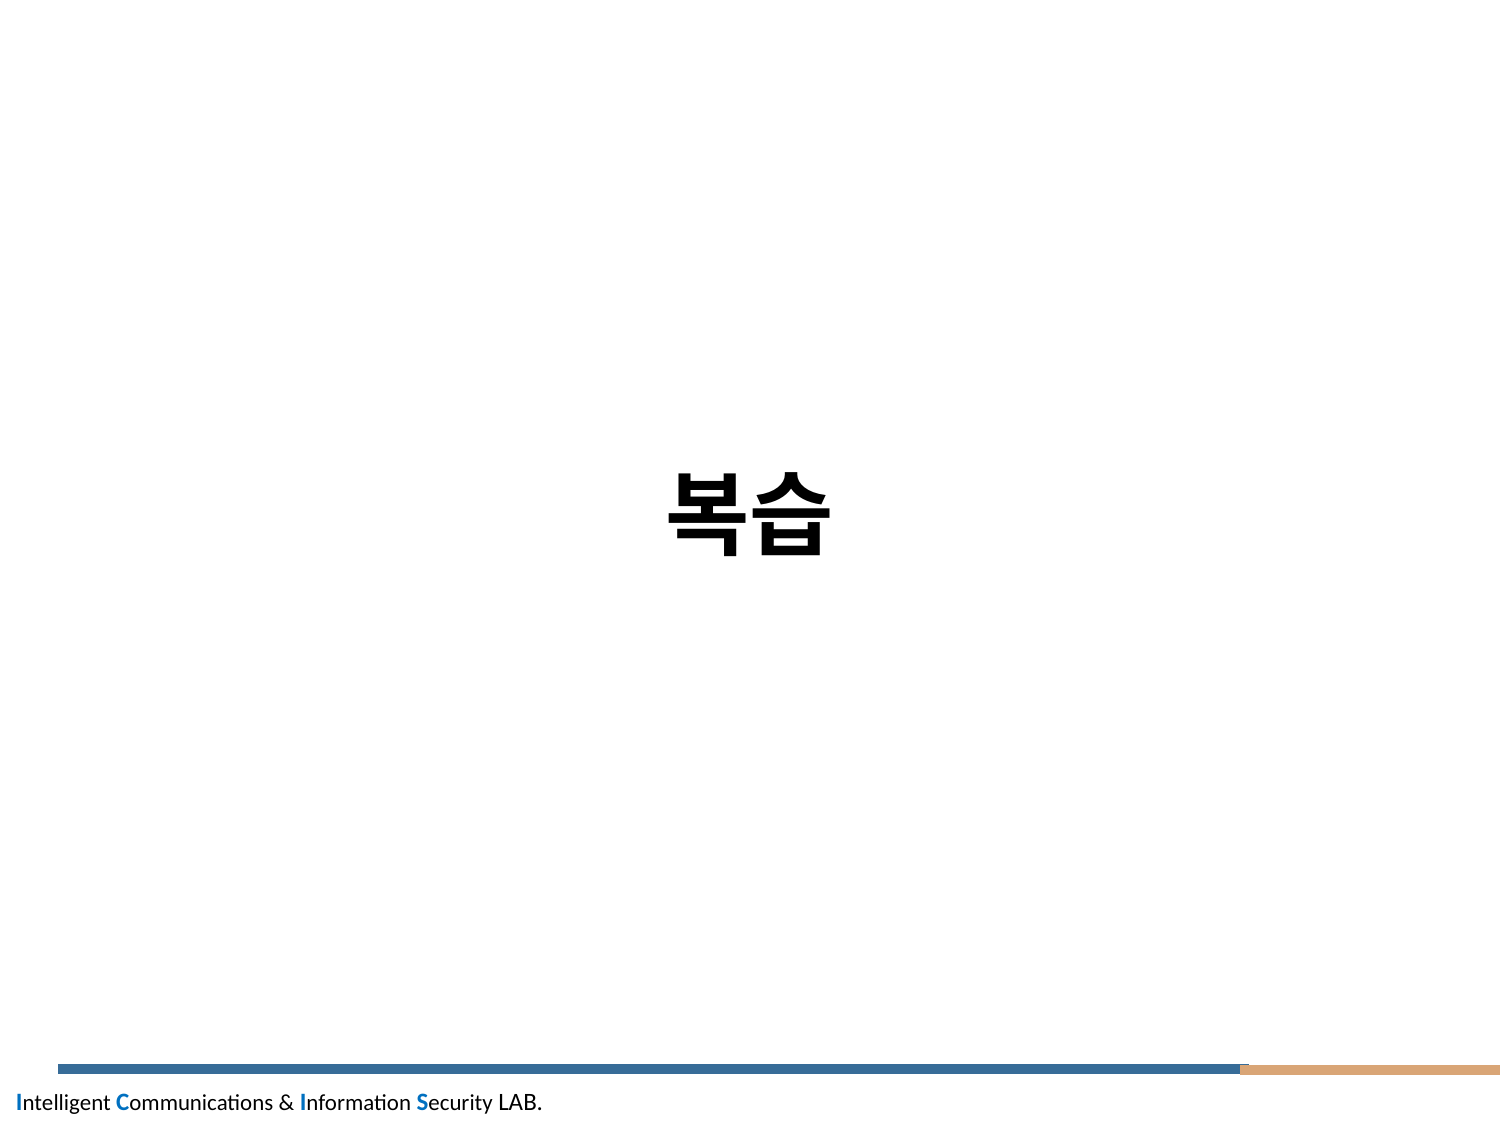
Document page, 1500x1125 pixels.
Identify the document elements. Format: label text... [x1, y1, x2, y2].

title 복습 [187, 184, 1313, 576]
